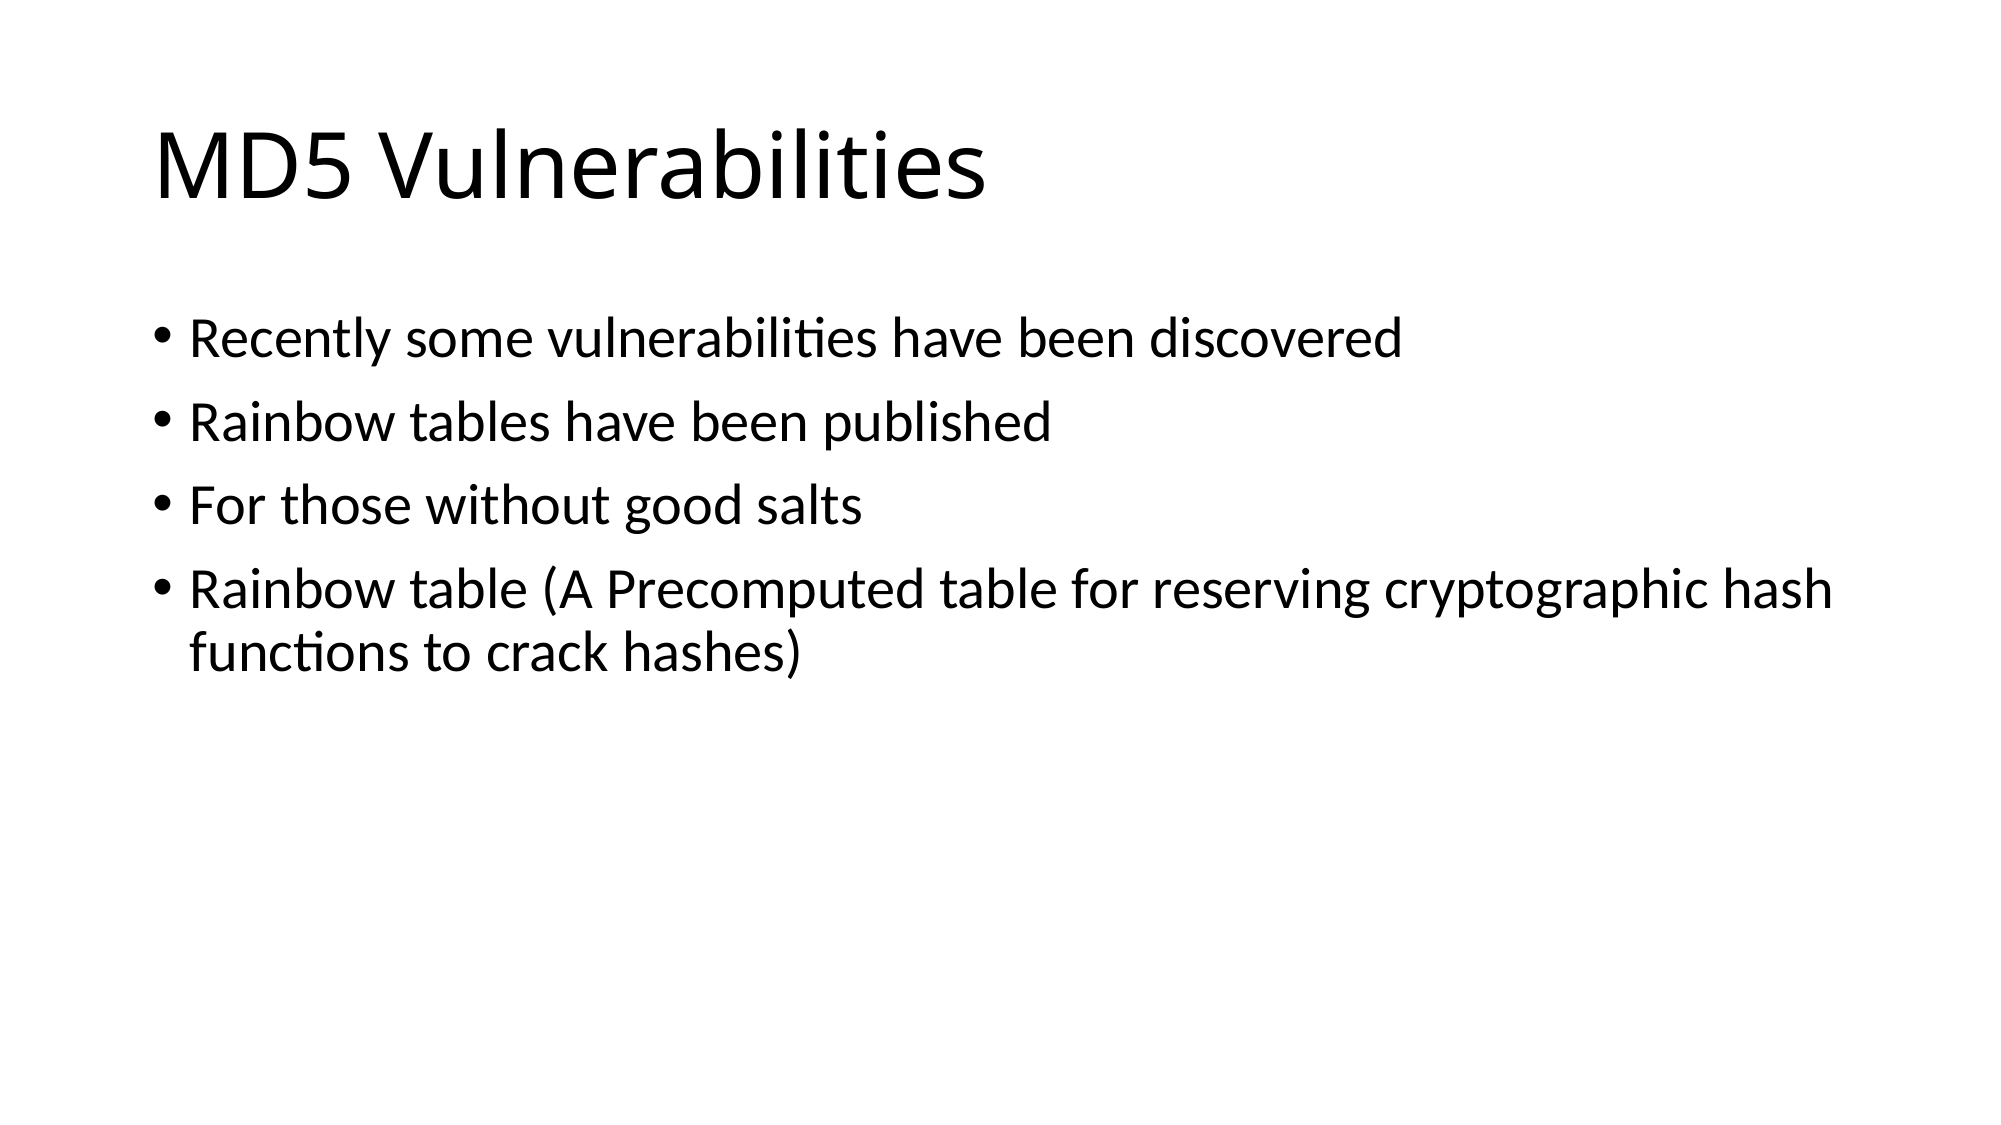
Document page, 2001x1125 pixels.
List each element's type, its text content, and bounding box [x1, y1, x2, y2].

list Recently some vulnerabilities have been discovered Rainbow tables have been published For those without good salts Rainbow table (A Precomputed table for reserving cryptographic hash functions to crack hashes) [137, 299, 1863, 1014]
title MD5 Vulnerabilities [137, 59, 1863, 278]
